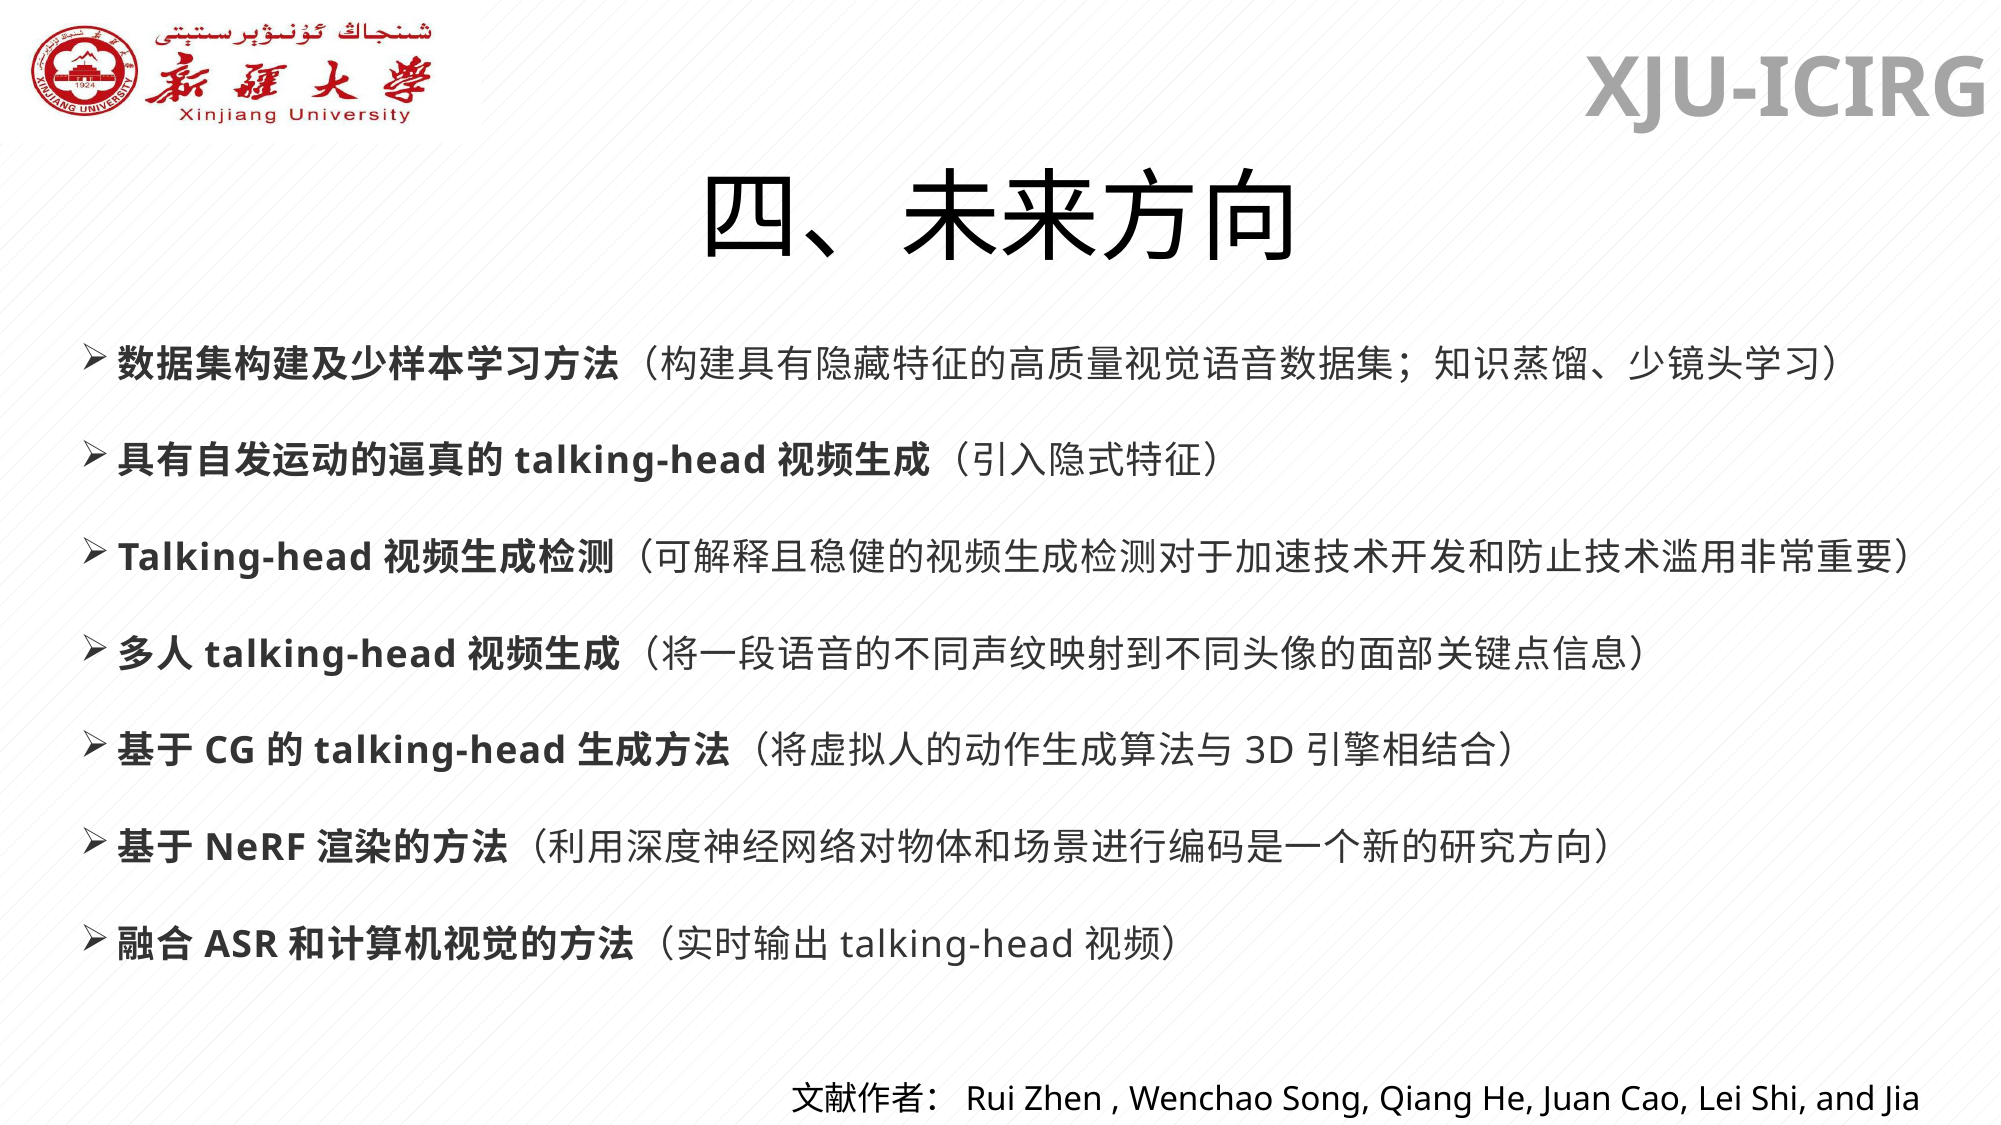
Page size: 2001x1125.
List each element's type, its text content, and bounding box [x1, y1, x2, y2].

list 数据集构建及少样本学习方法（构建具有隐藏特征的高质量视觉语音数据集；知识蒸馏、少镜头学习） 具有自发运动的逼真的talking-head视频生成（引入隐式特征） Talking-head视频生成检测（可解释且稳健的视频生成检测对于加速技术开发和防止技术滥用非常重要） 多人talking-head视频生成（将一段语音的不同声纹映射到不同头像的面部关键点信息） 基于CG的talking-head生成方法（将虚拟人的动作生成算法与3D引擎相结合） 基于NeRF渲染的方法（利用深度神经网络对物体和场景进行编码是一个新的研究方向） 融合ASR和计算机视觉的方法（实时输出talking-head视频） [65, 309, 1968, 1021]
text_box XJU-ICIRG [1570, 26, 2000, 142]
title 四、未来方向 [137, 130, 1863, 309]
text_box 文献作者：Rui Zhen , Wenchao Song, Qiang He, Juan Cao, Lei Shi, and Jia Luo [776, 1069, 2000, 1125]
picture [0, 0, 481, 143]
